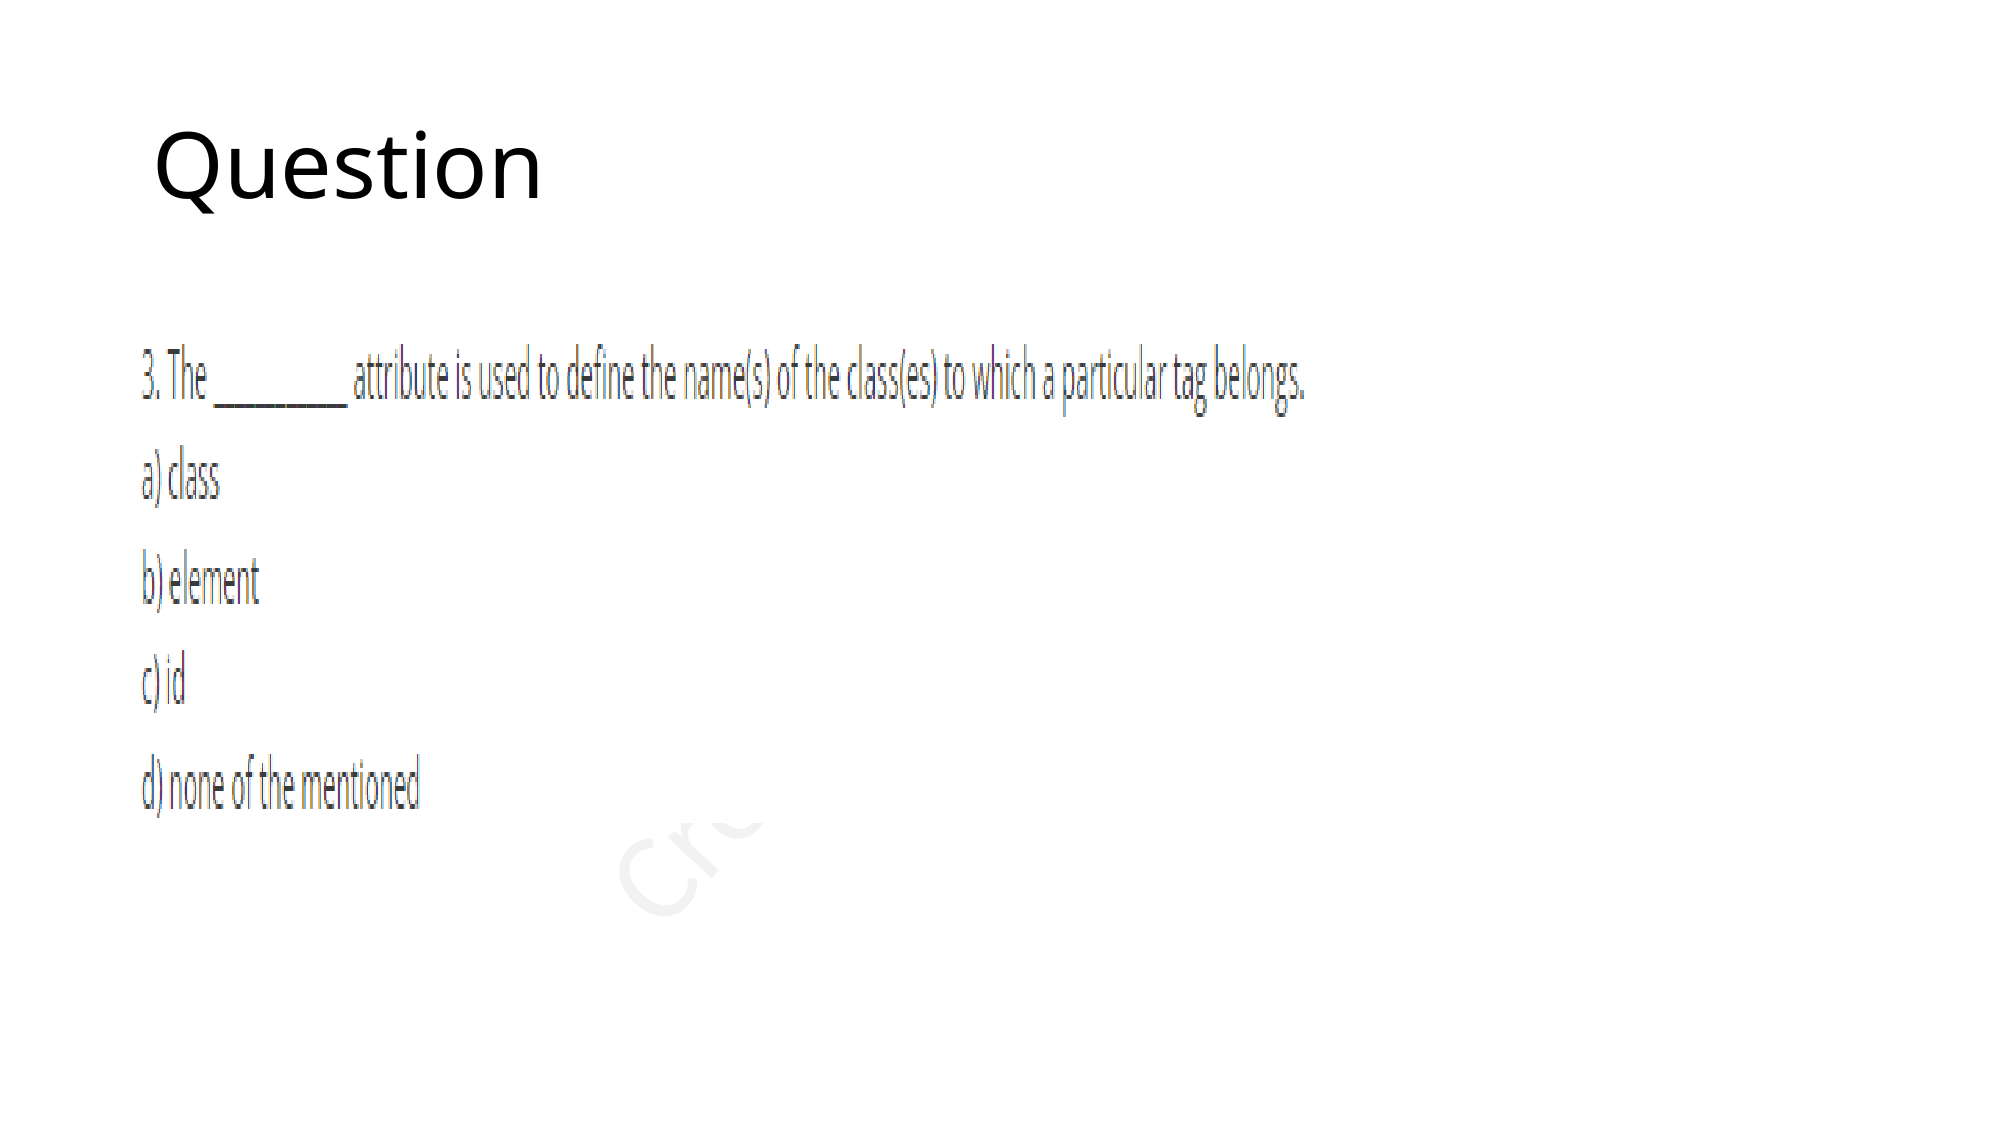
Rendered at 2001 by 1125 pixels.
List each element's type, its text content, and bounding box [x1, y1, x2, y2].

picture [134, 304, 1326, 823]
title Question [137, 59, 1863, 278]
